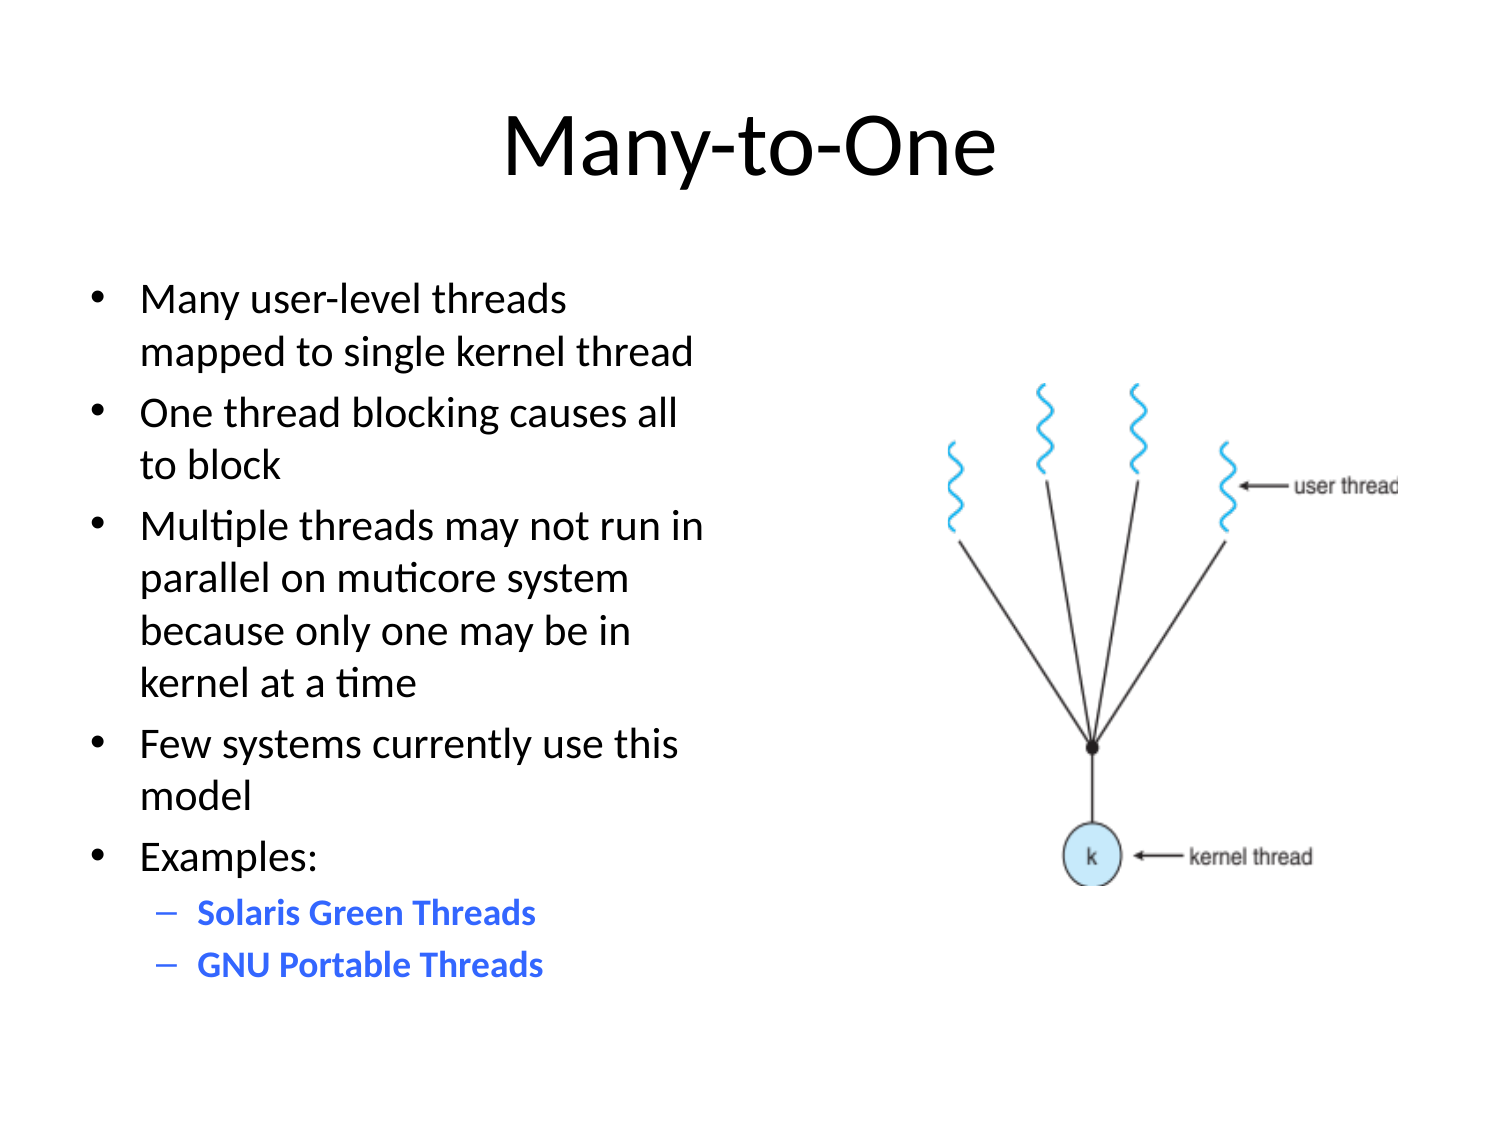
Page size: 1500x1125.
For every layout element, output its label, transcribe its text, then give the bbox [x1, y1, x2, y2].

picture [947, 383, 1399, 886]
title Many-to-One [75, 45, 1425, 233]
list Many user-level threads mapped to single kernel thread One thread blocking causes all to block Multiple threads may not run in parallel on muticore system because only one may be in kernel at a time Few systems currently use this model Examples: Solaris Green Threads GNU Portable Threads [75, 262, 738, 1005]
